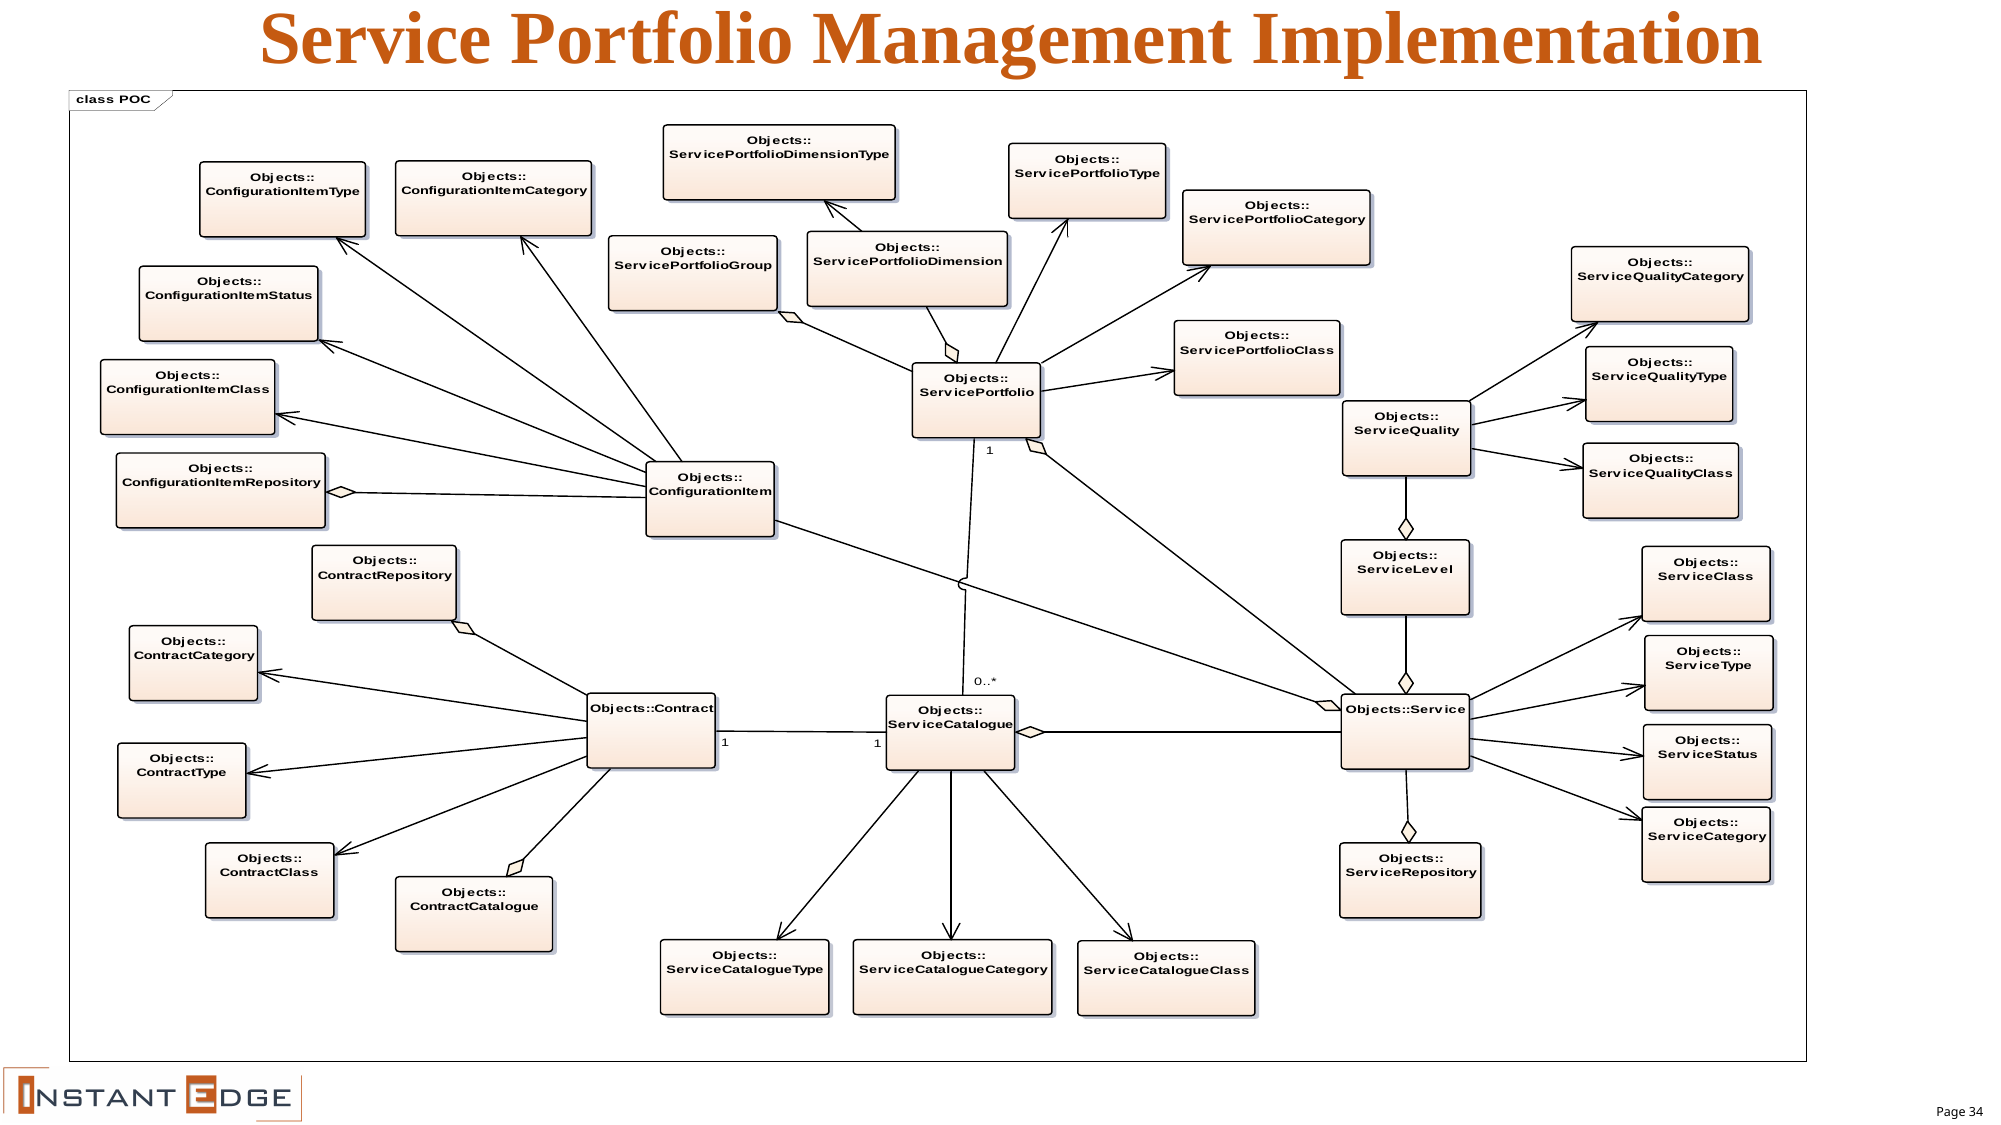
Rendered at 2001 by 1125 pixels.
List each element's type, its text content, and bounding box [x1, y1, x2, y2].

text_box Service Portfolio Management Implementation [146, 0, 1878, 86]
picture [2, 1066, 304, 1123]
picture [64, 86, 1811, 1065]
